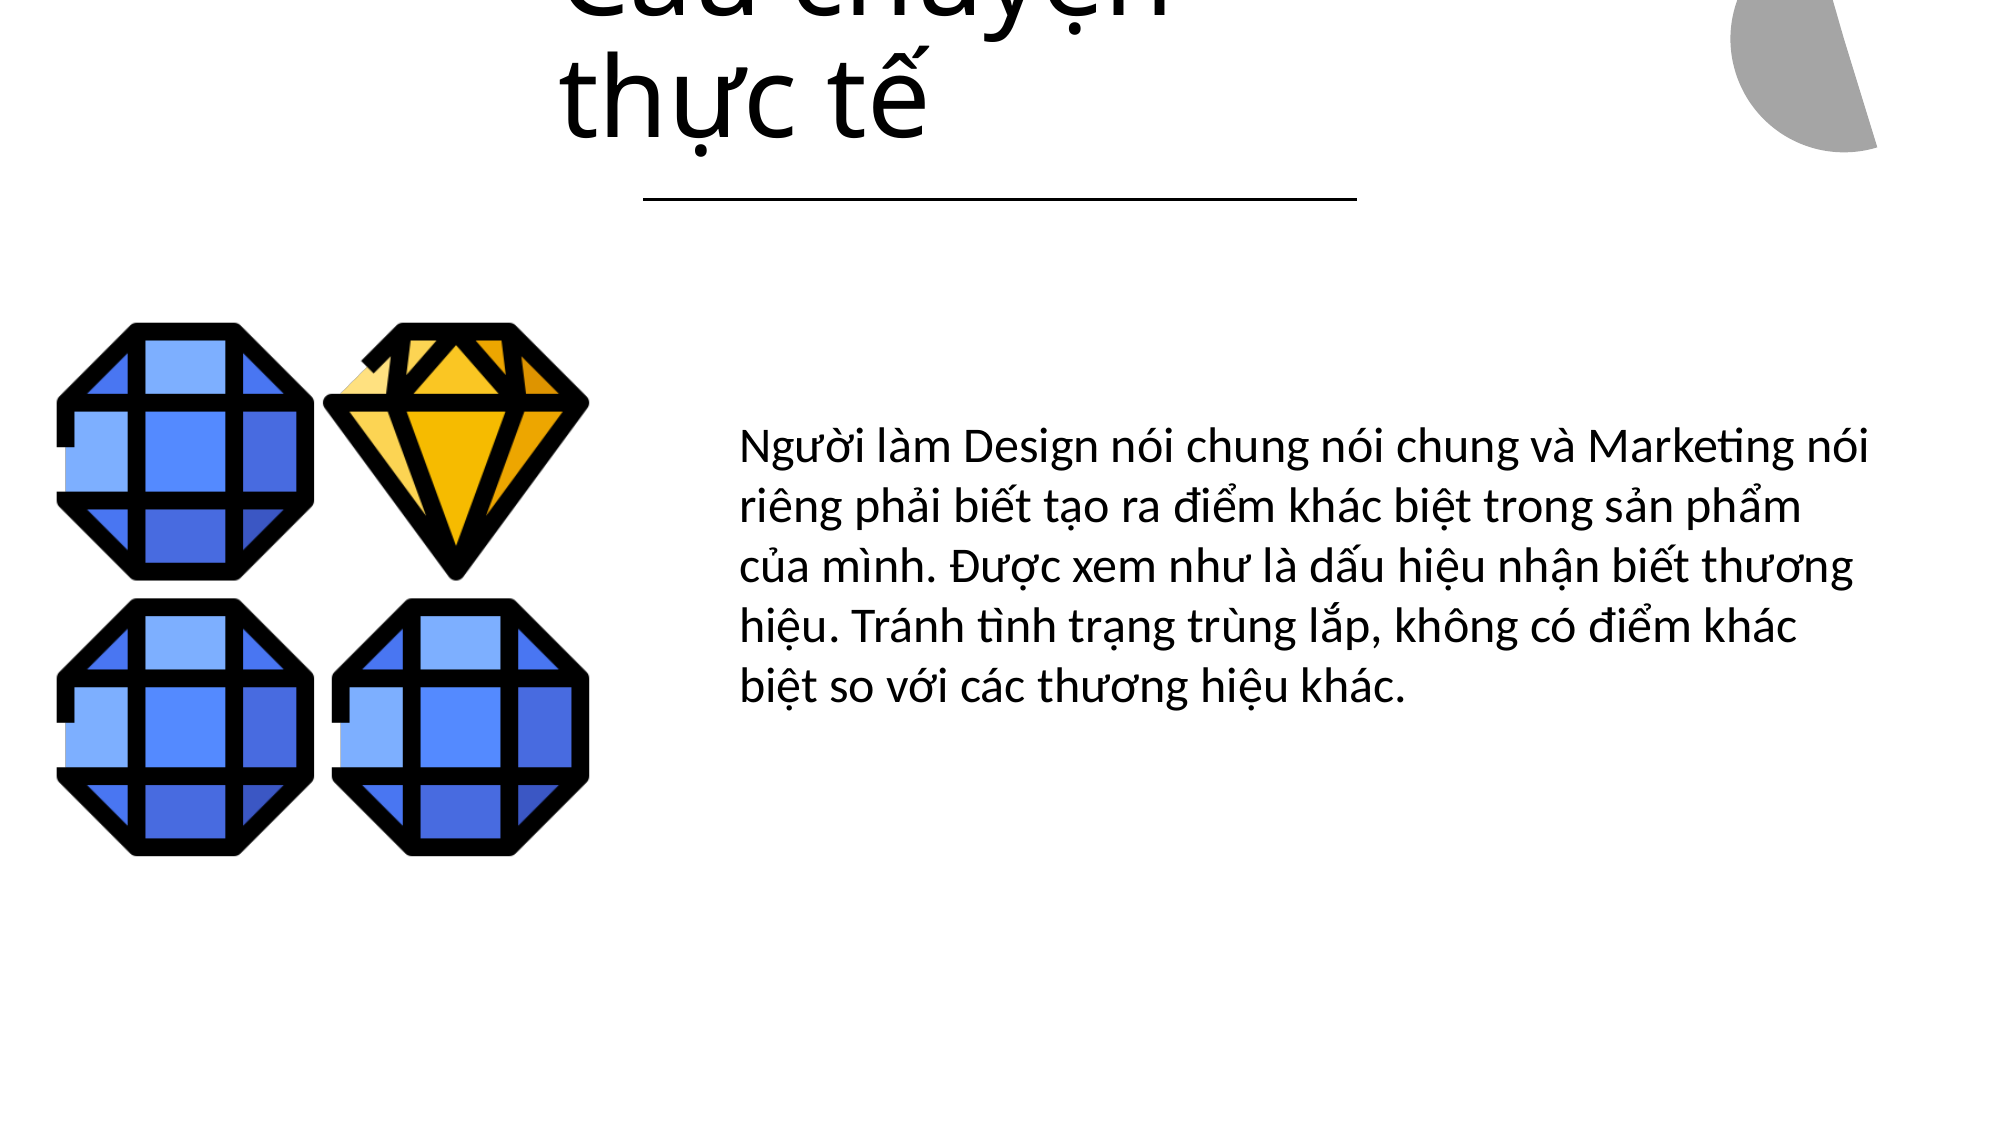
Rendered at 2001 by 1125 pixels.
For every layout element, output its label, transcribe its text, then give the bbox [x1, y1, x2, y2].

picture [39, 305, 607, 874]
title Câu chuyện thực tế [543, 50, 1457, 177]
list Người làm Design nói chung nói chung và Marketing nói riêng phải biết tạo ra điểm khác biệt trong sản phẩm của mình. Được xem như là dấu hiệu nhận biết thương hiệu. Tránh tình trạng trùng lắp, không có điểm khác biệt so với các thương hiệu khác. [690, 390, 1893, 735]
